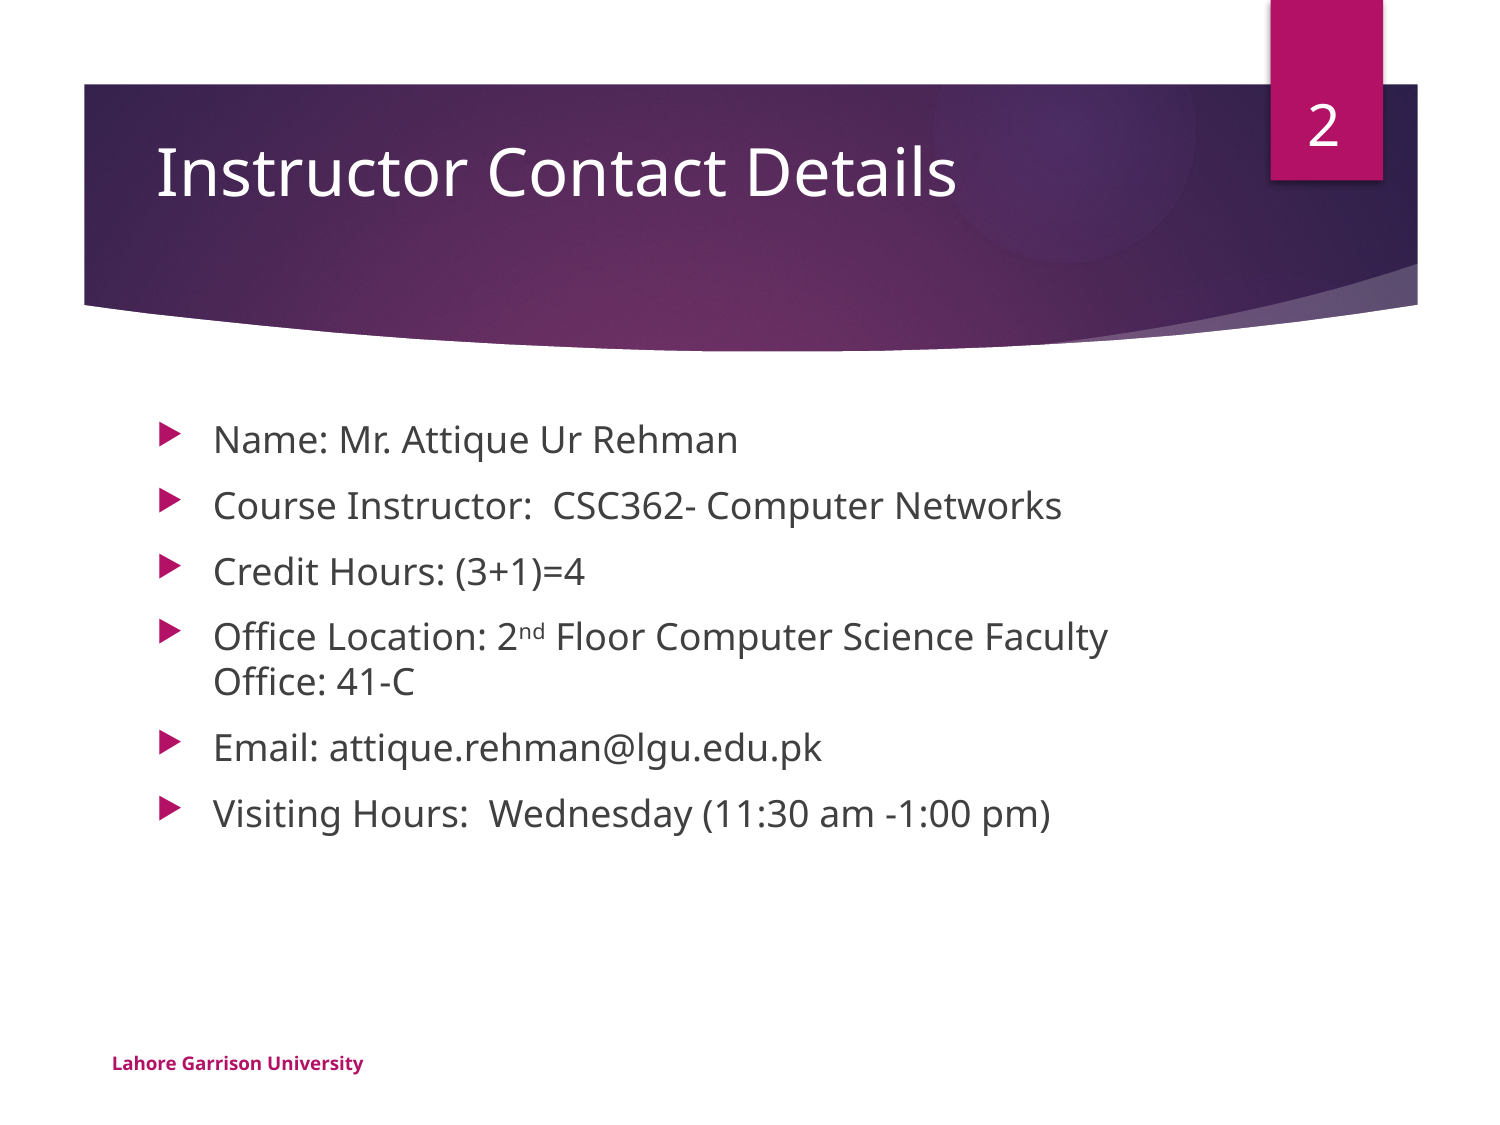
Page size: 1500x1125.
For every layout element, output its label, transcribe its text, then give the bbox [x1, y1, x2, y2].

list Name: Mr. Attique Ur Rehman Course Instructor: CSC362- Computer Networks Credit Hours: (3+1)=4 Office Location: 2nd Floor Computer Science Faculty Office: 41-C Email: attique.rehman@lgu.edu.pk Visiting Hours: Wednesday (11:30 am -1:00 pm) [141, 408, 1183, 988]
slide_number 2 [1259, 48, 1390, 175]
title Instructor Contact Details [141, 152, 1183, 269]
footer Lahore Garrison University [96, 1044, 731, 1082]
